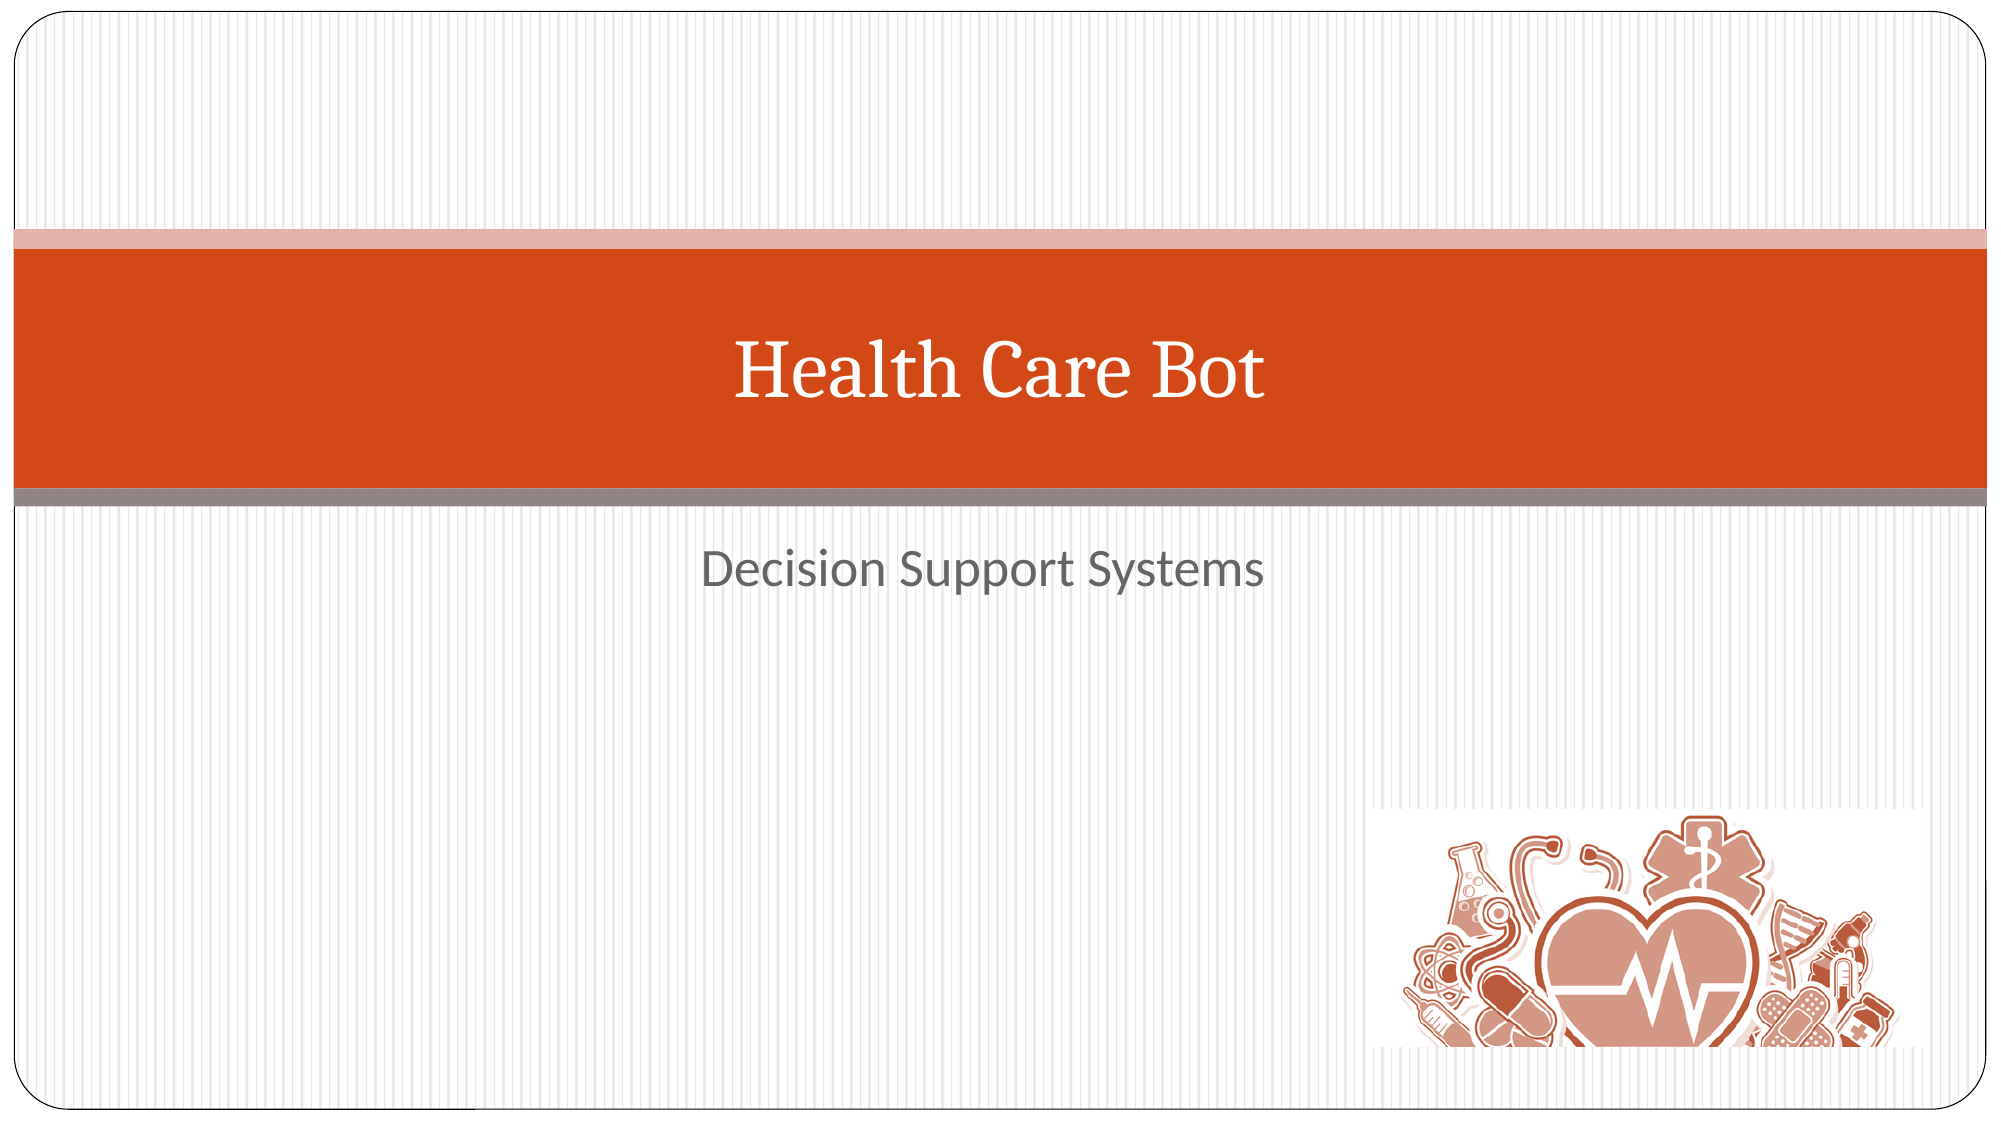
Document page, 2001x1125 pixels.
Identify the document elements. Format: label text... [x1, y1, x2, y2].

title Health Care Bot [99, 247, 1900, 489]
subtitle Decision Support Systems [283, 525, 1684, 788]
picture [1370, 809, 1926, 1047]
